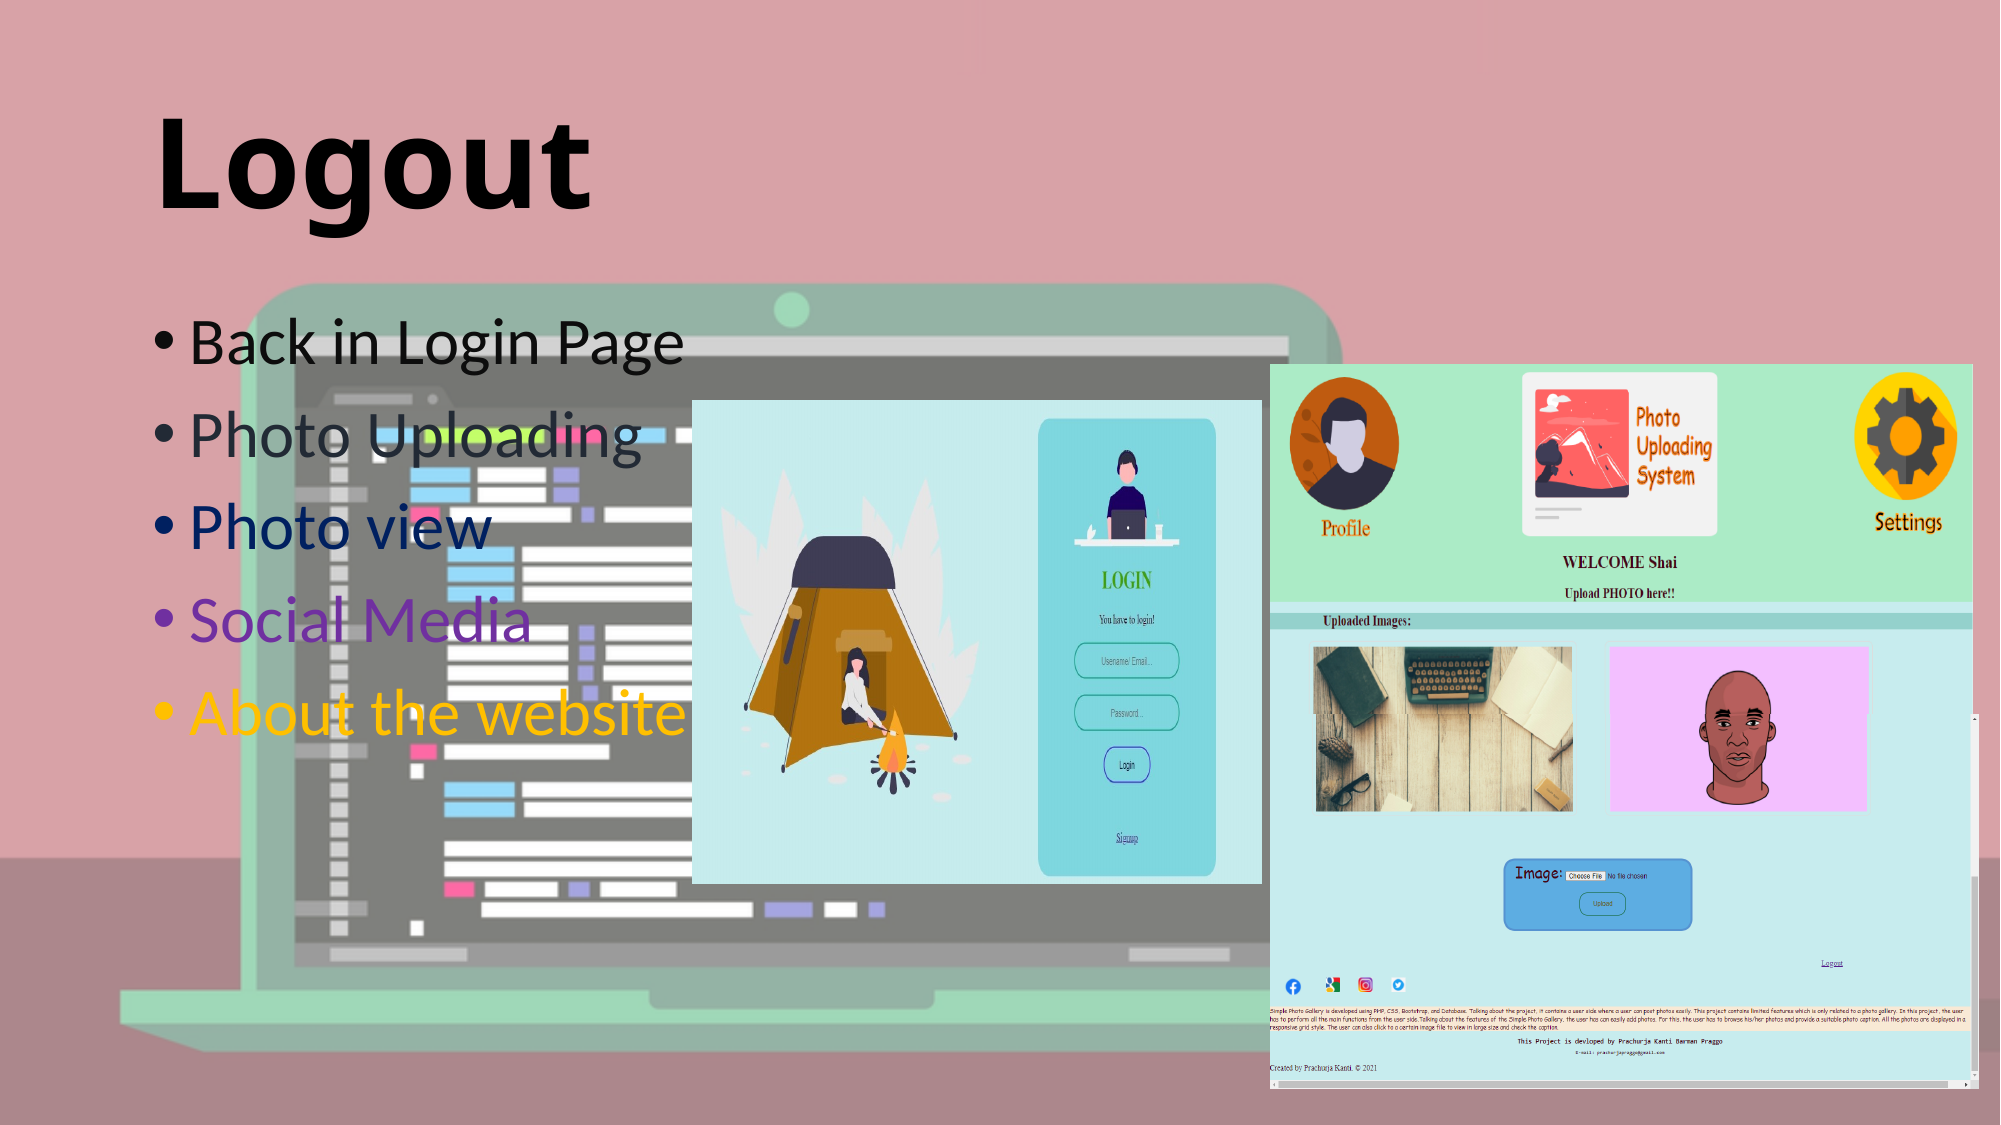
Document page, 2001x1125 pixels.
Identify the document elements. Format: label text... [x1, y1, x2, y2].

title Logout [137, 59, 1863, 278]
picture [692, 400, 1262, 884]
list Back in Login Page Photo Uploading Photo view Social Media About the website [137, 299, 1863, 1014]
picture [1270, 364, 1979, 1090]
